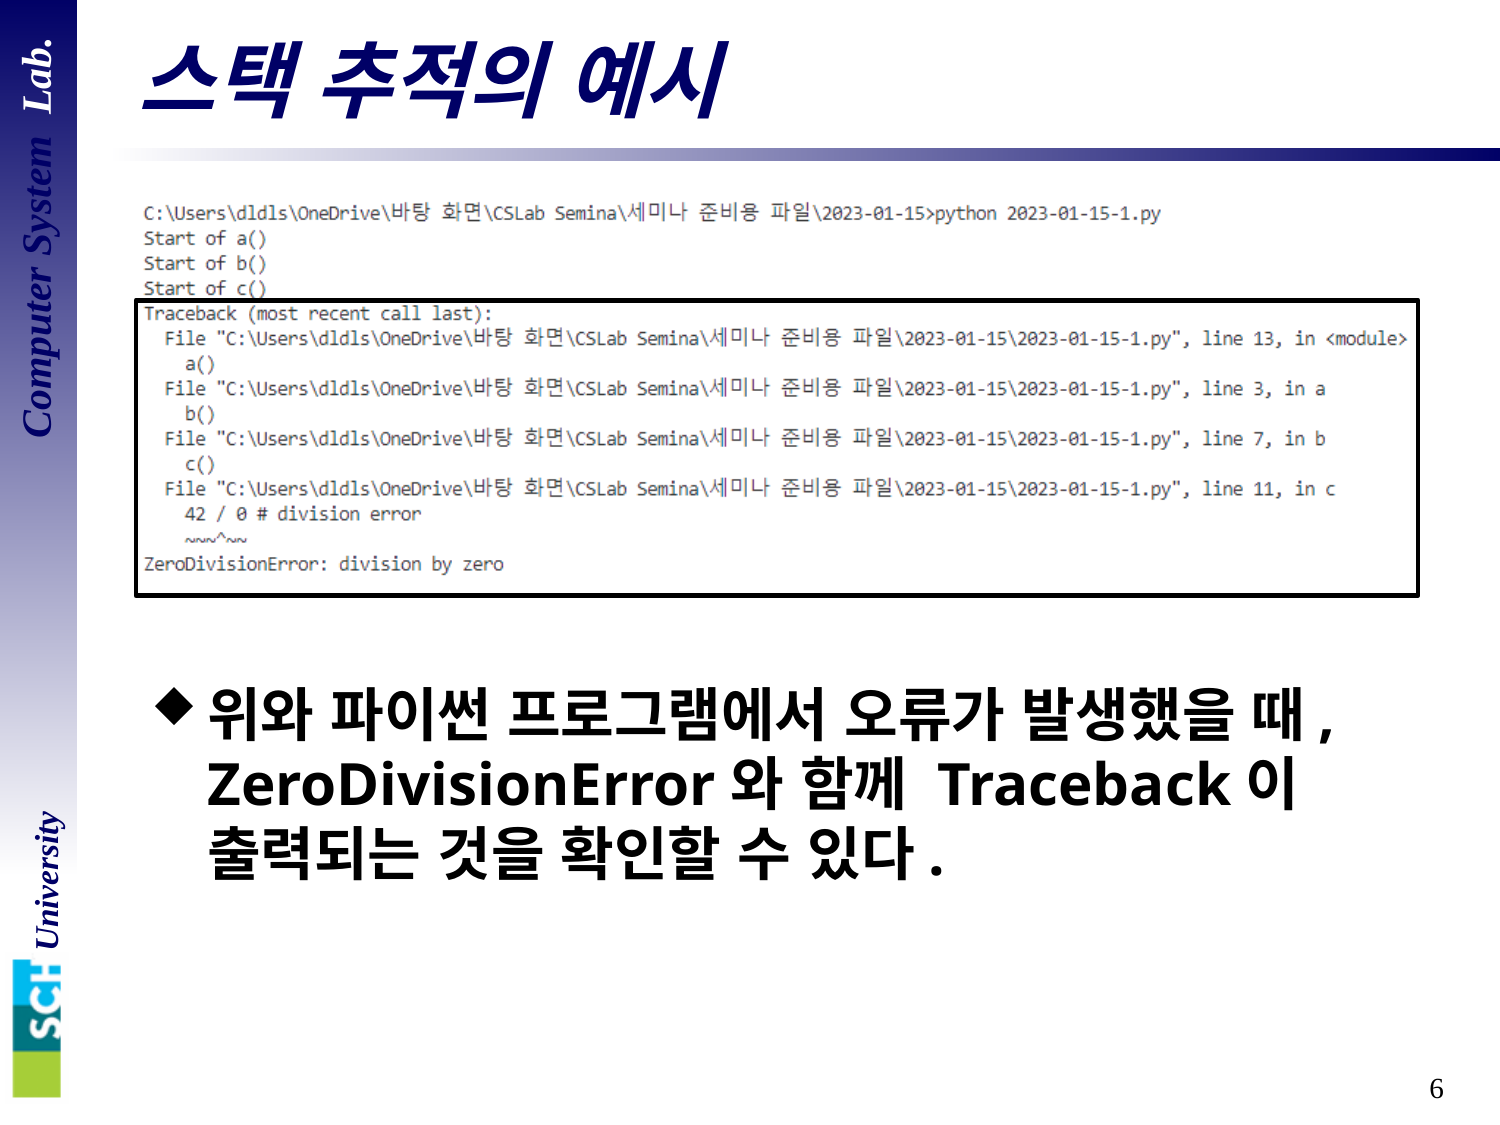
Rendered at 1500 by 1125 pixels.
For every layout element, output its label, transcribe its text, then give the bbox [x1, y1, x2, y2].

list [135, 194, 1419, 587]
picture [5, 952, 69, 1104]
title 스택 추적의 예시 [123, 30, 1460, 138]
list 위와 파이썬 프로그램에서 오류가 발생했을 때, ZeroDivisionError와 함께 Traceback이 출력되는 것을 확인할 수 있다. [135, 669, 1448, 1038]
